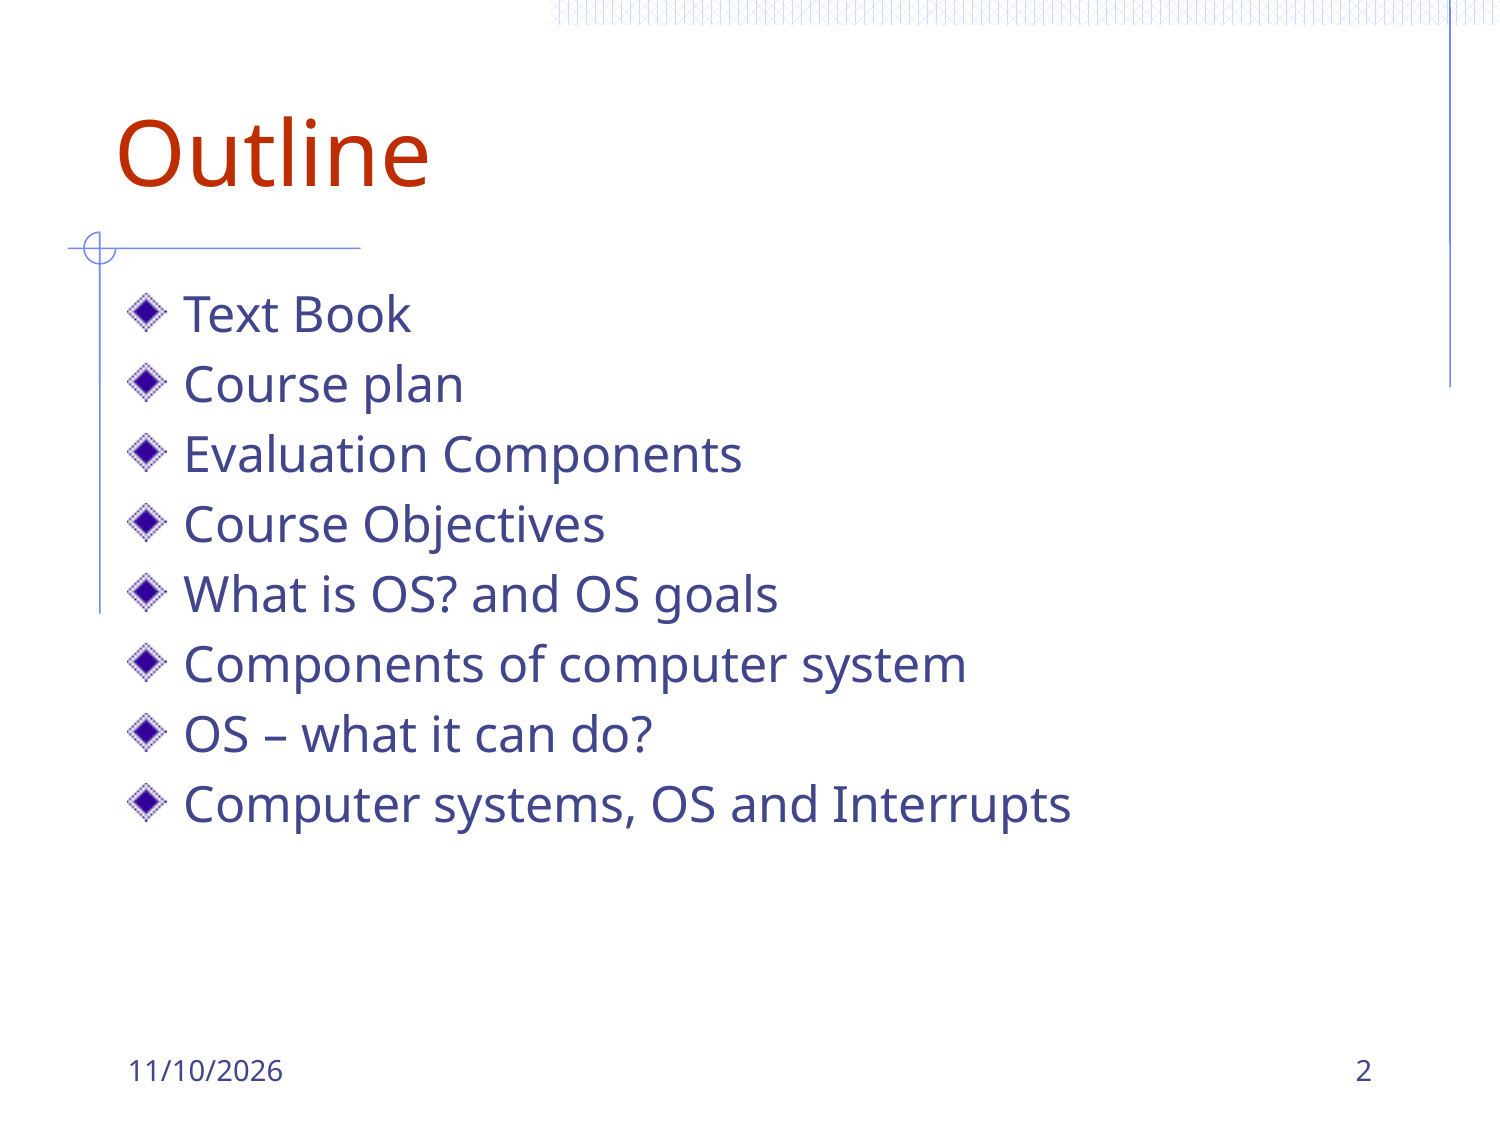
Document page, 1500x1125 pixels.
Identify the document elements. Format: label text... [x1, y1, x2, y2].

picture [127, 713, 167, 752]
picture [127, 643, 167, 682]
picture [127, 363, 167, 402]
slide_number 2 [1074, 1025, 1388, 1100]
picture [127, 433, 167, 472]
title Outline [99, 50, 1375, 213]
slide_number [112, 1025, 425, 1100]
picture [127, 293, 167, 332]
picture [127, 783, 167, 822]
picture [127, 503, 167, 542]
list Text Book Course plan Evaluation Components Course Objectives What is OS? and OS goals Components of computer system OS – what it can do? Computer systems, OS and Interrupts [112, 275, 1413, 988]
picture [127, 573, 167, 612]
